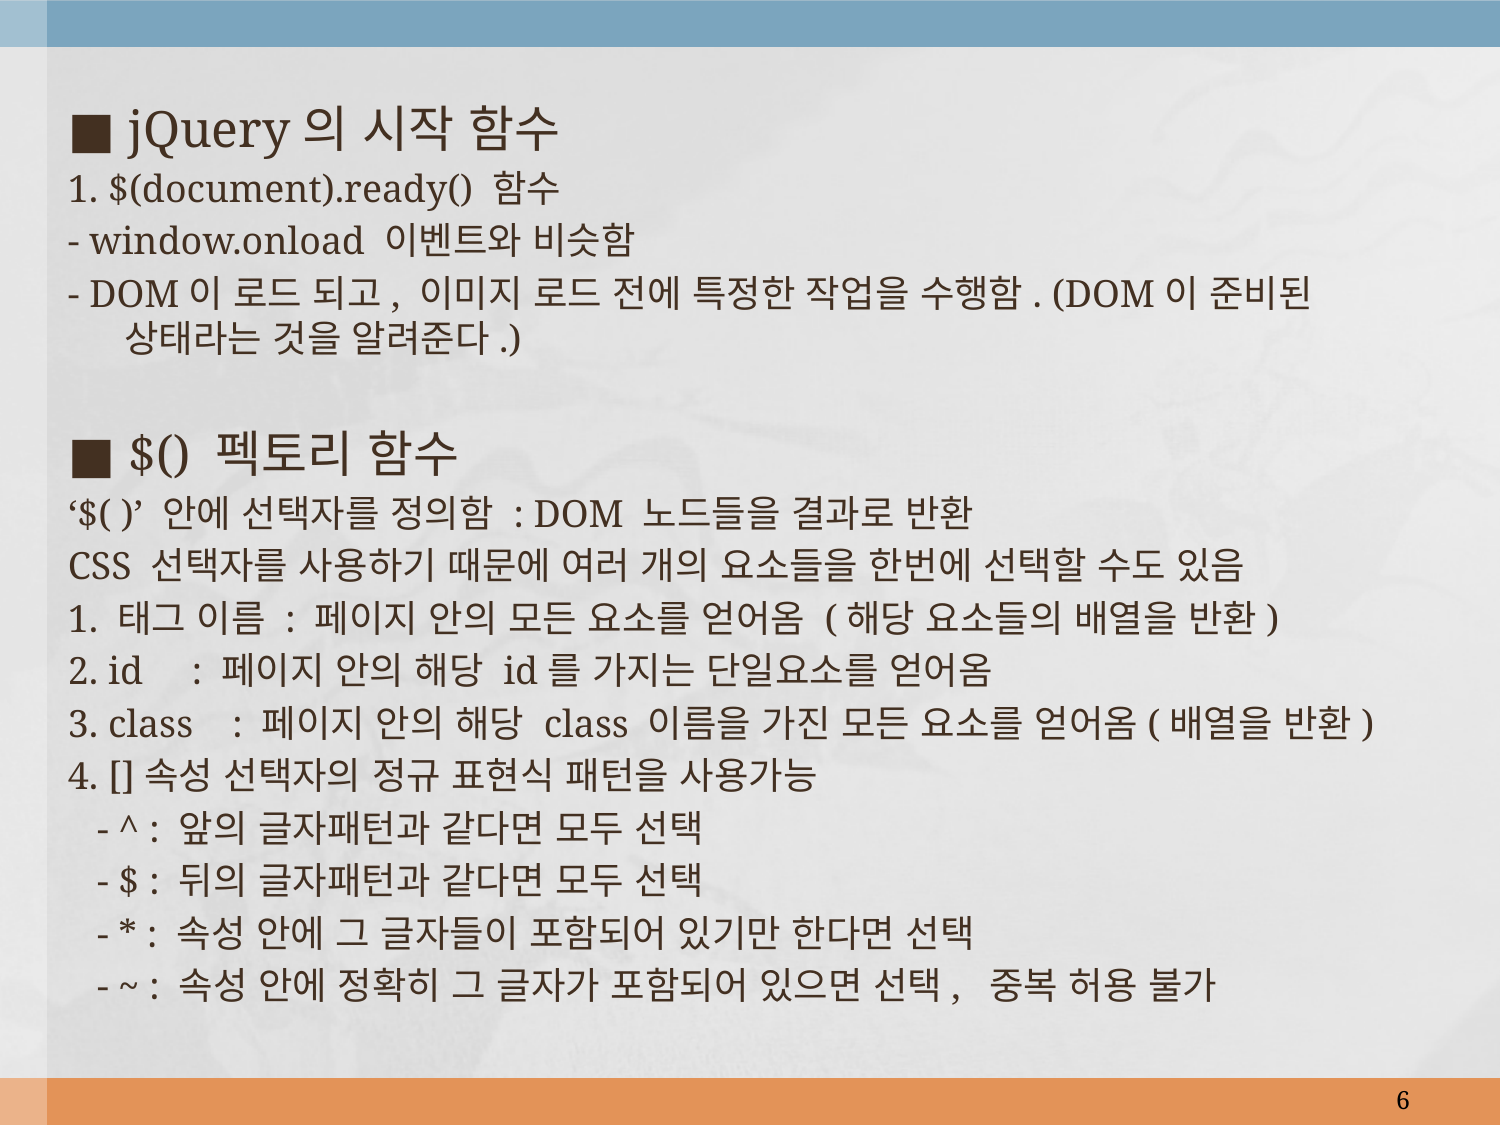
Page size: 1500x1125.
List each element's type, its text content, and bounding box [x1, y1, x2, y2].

list ■ jQuery의 시작 함수 1. $(document).ready() 함수 - window.onload 이벤트와 비슷함 - DOM이 로드 되고, 이미지 로드 전에 특정한 작업을 수행함. (DOM이 준비된 상태라는 것을 알려준다.) ■ $() 펙토리 함수 ‘$( )’ 안에 선택자를 정의함 : DOM 노드들을 결과로 반환 CSS 선택자를 사용하기 때문에 여러 개의 요소들을 한번에 선택할 수도 있음 1. 태그 이름 : 페이지 안의 모든 요소를 얻어옴 (해당 요소들의 배열을 반환) 2. id : 페이지 안의 해당 id를 가지는 단일요소를 얻어옴 3. class : 페이지 안의 해당 class 이름을 가진 모든 요소를 얻어옴(배열을 반환) 4. []속성 선택자의 정규 표현식 패턴을 사용가능 - ^ : 앞의 글자패턴과 같다면 모두 선택 - $ : 뒤의 글자패턴과 같다면 모두 선택 - * : 속성 안에 그 글자들이 포함되어 있기만 한다면 선택 - ~ : 속성 안에 정확히 그 글자가 포함되어 있으면 선택, 중복 허용 불가 [53, 90, 1471, 1041]
slide_number 6 [1074, 1078, 1425, 1125]
